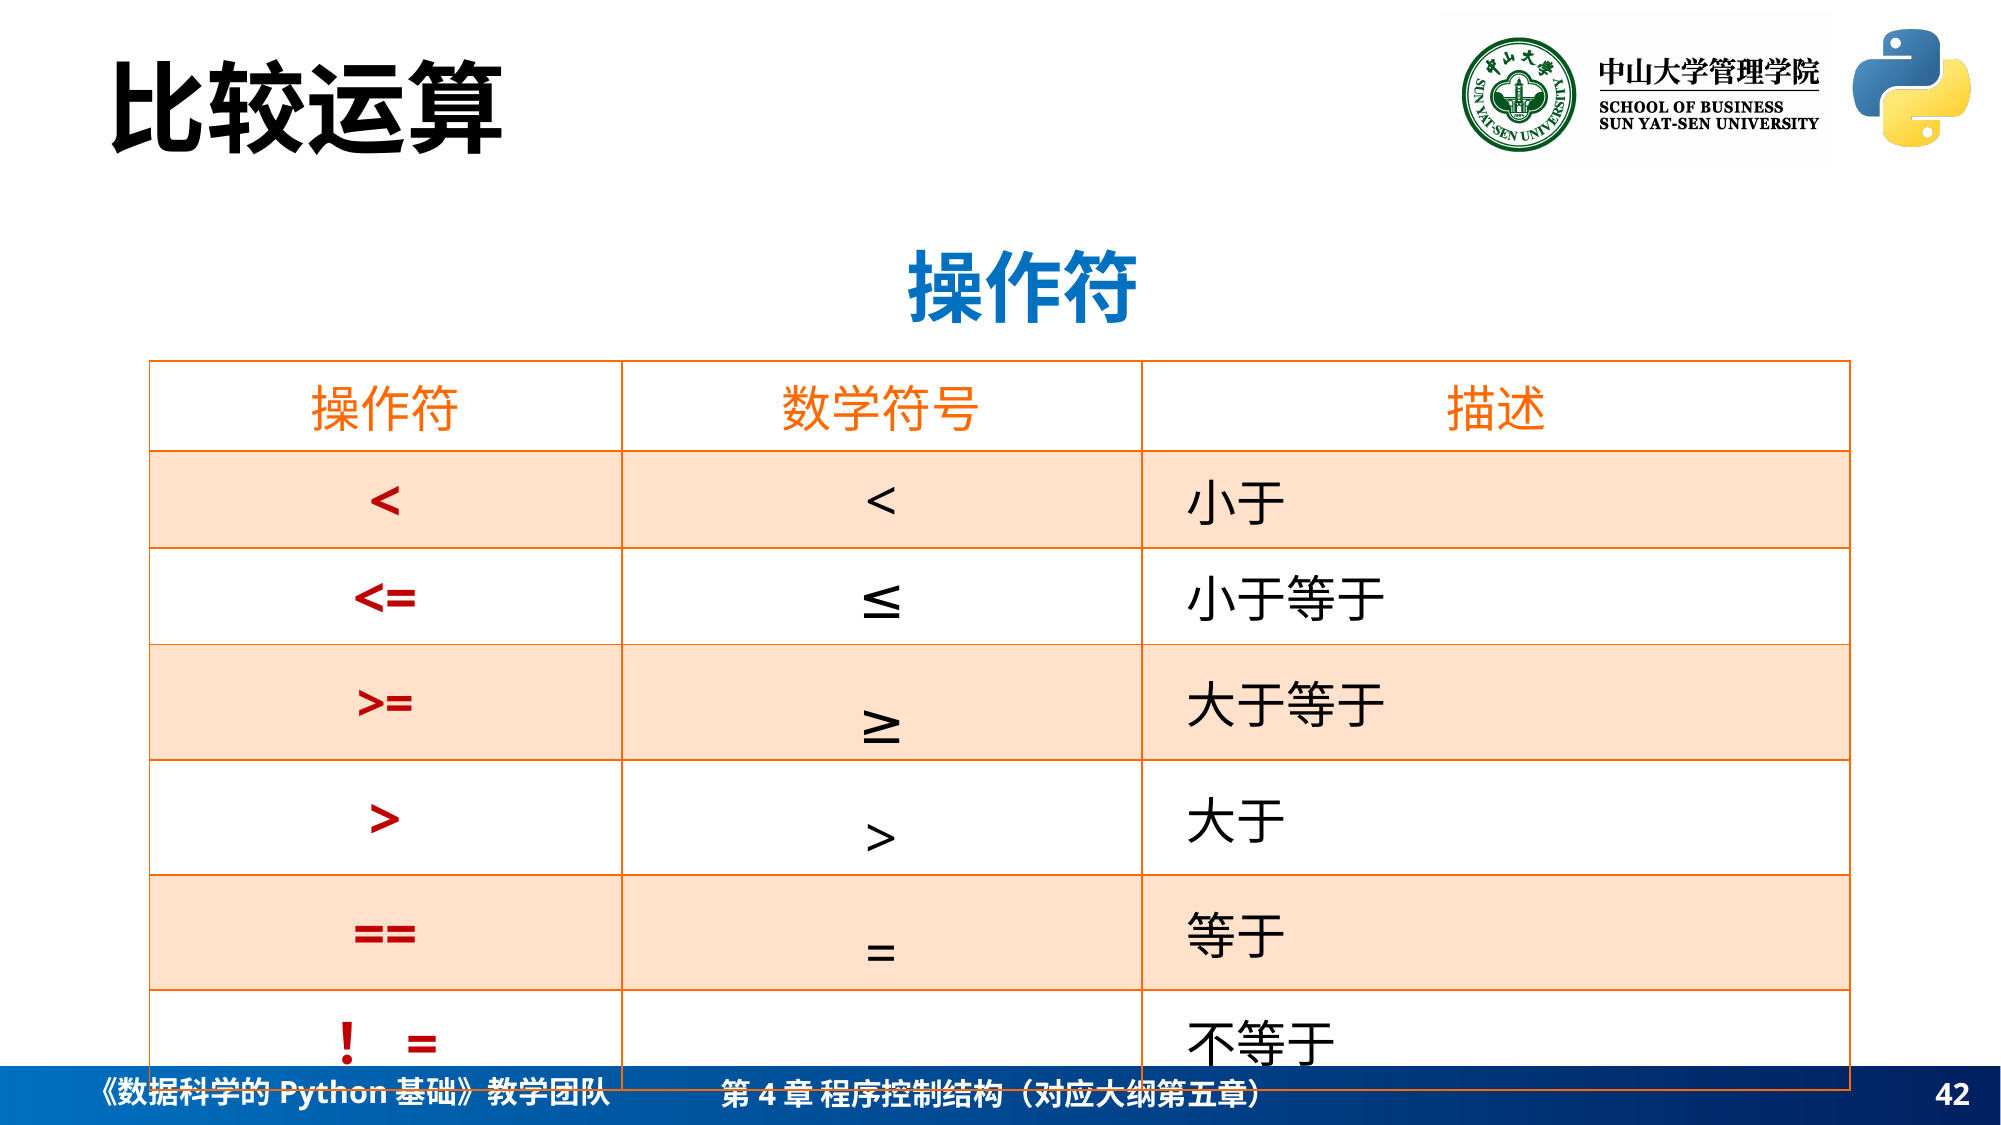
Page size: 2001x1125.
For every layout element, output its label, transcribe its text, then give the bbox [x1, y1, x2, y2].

text_box 比较运算 [102, 7, 2000, 170]
slide_number 42 [1535, 1066, 1986, 1125]
text_box 操作符 [23, 234, 2000, 349]
